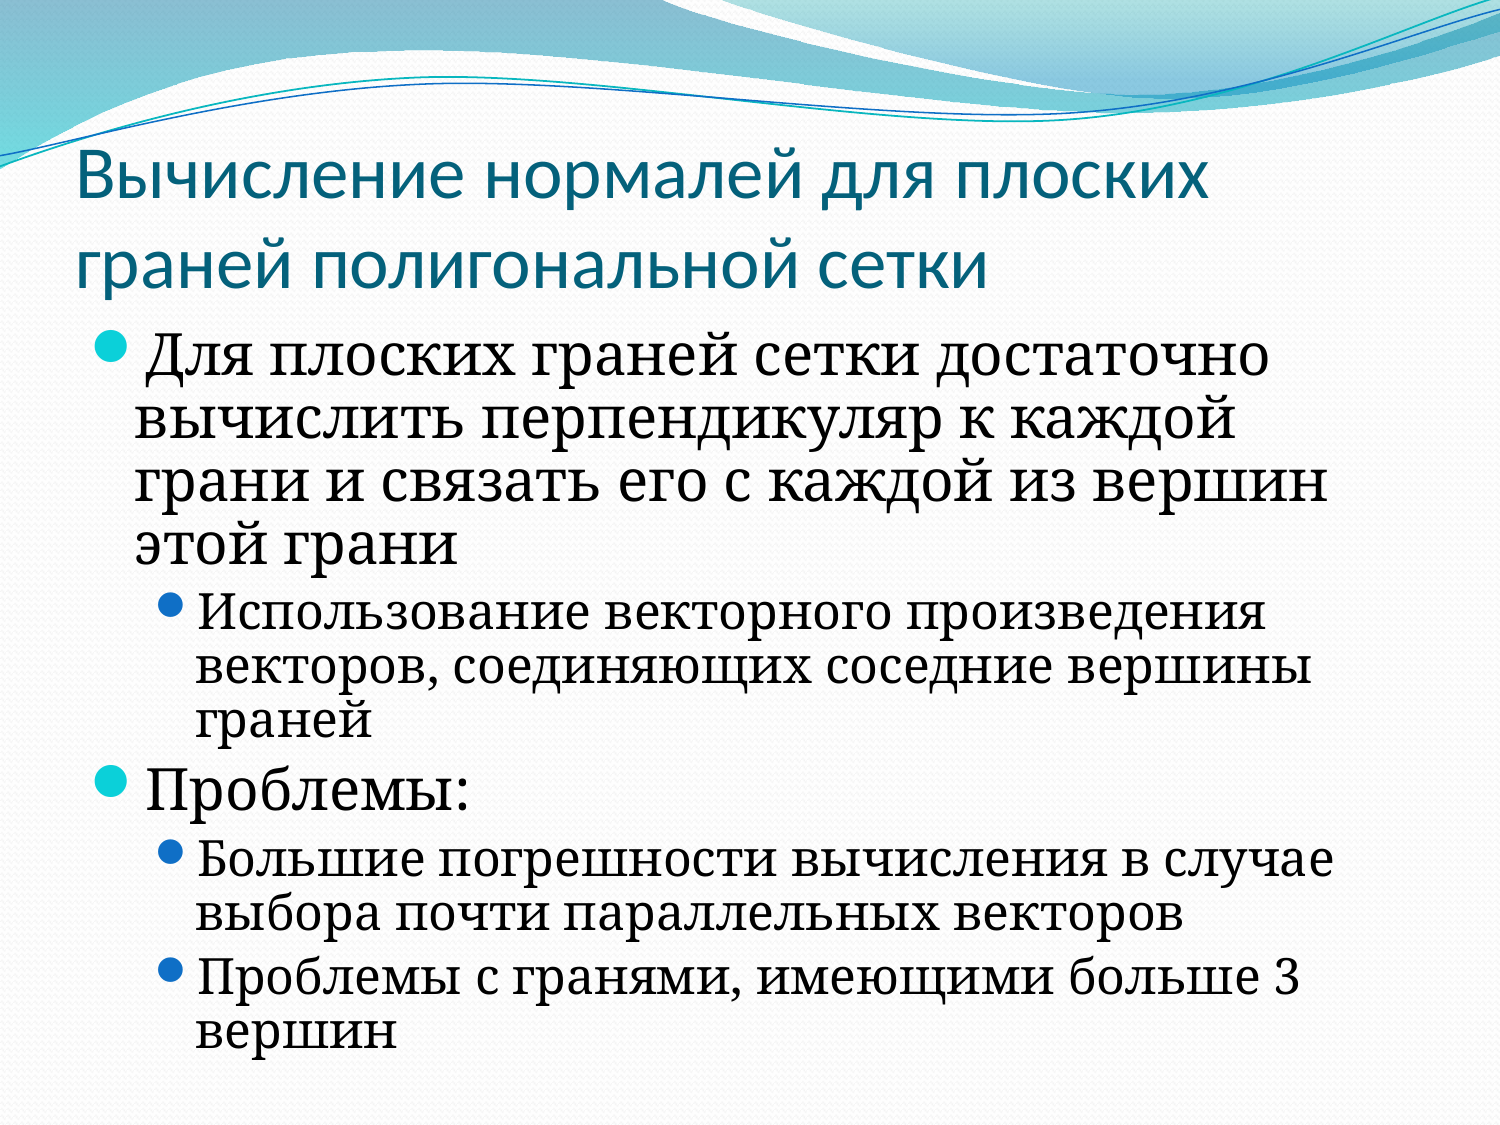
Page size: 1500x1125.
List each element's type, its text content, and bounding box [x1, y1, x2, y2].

title Вычисление нормалей для плоских граней полигональной сетки [74, 115, 1426, 304]
list Для плоских граней сетки достаточно вычислить перпендикуляр к каждой грани и связать его с каждой из вершин этой грани Использование векторного произведения векторов, соединяющих соседние вершины граней Проблемы: Большие погрешности вычисления в случае выбора почти параллельных векторов Проблемы с гранями, имеющими больше 3 вершин [74, 317, 1426, 1038]
